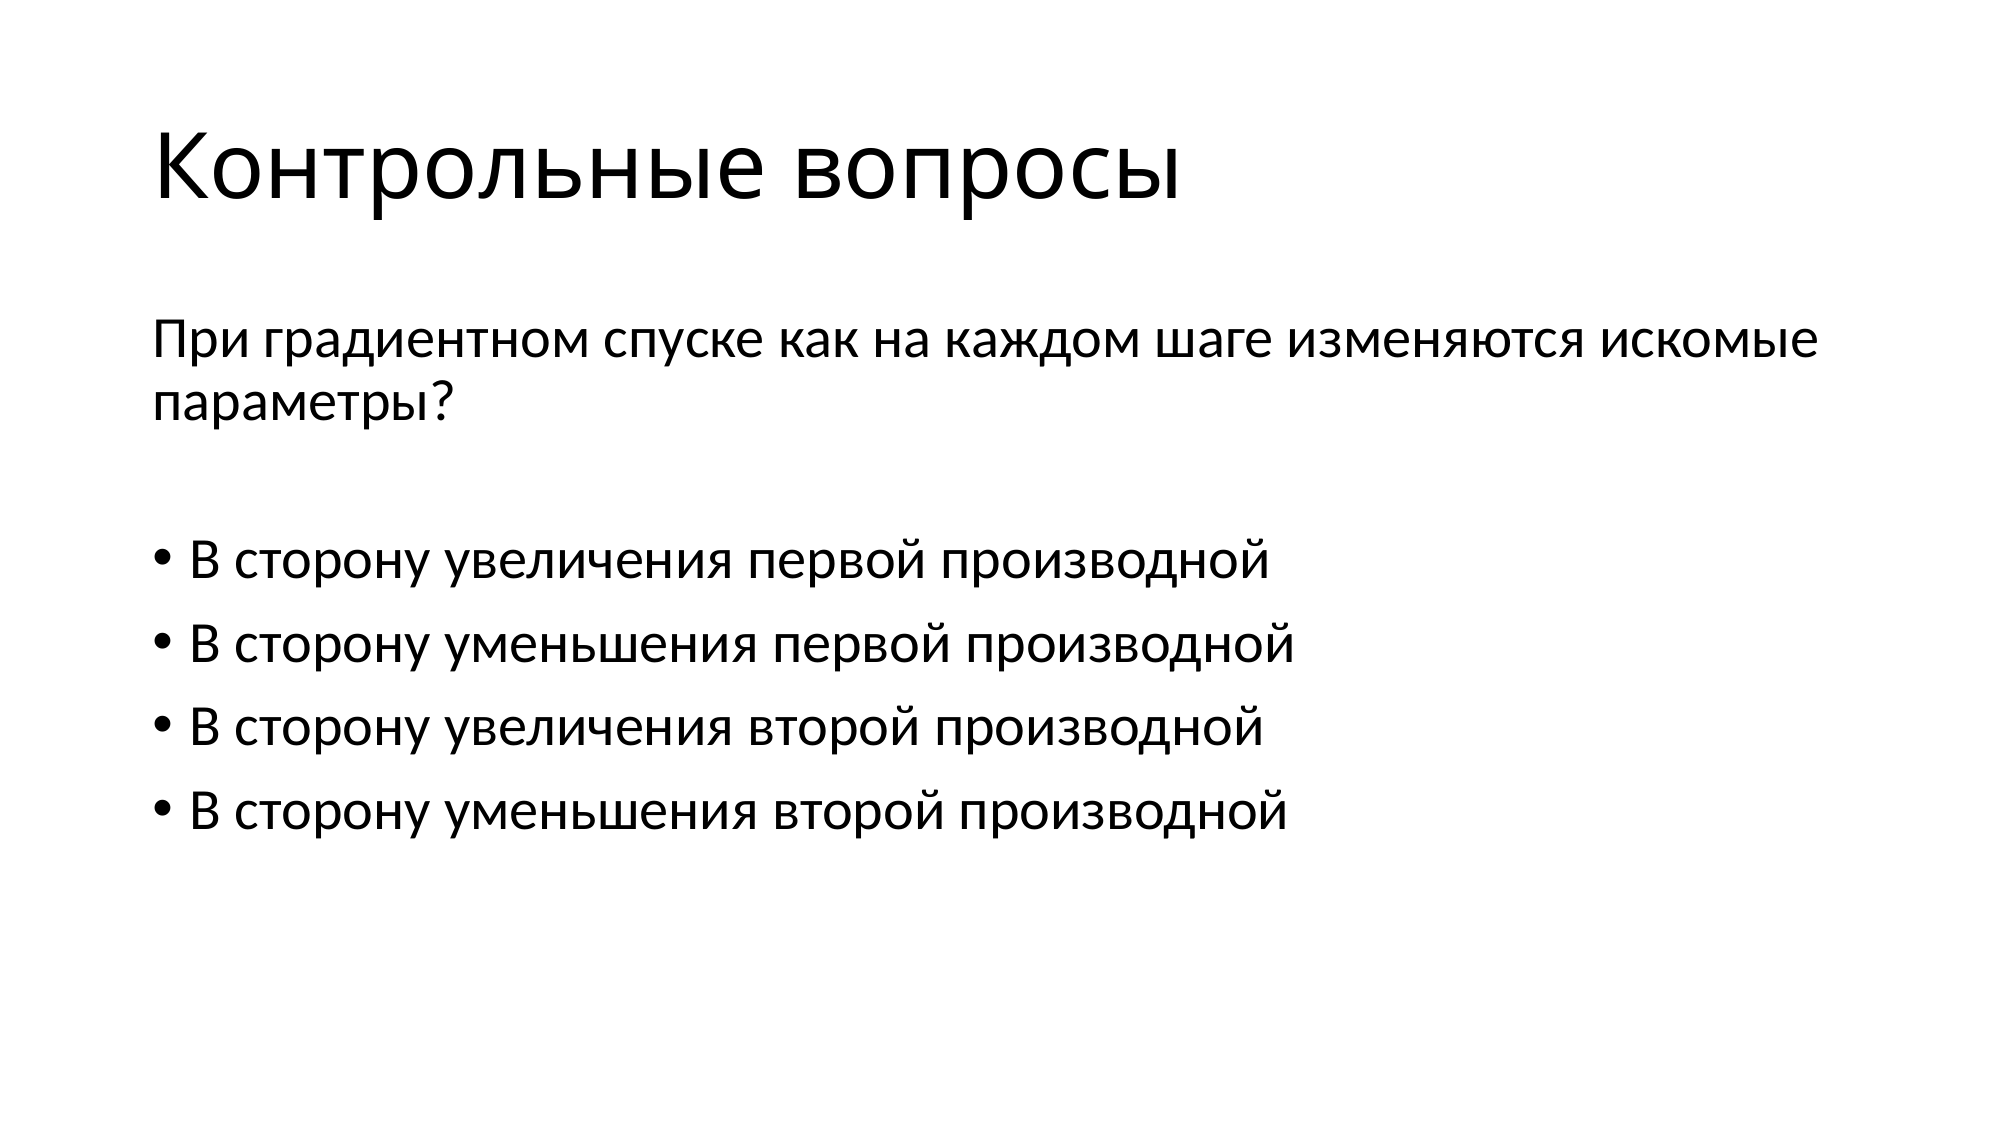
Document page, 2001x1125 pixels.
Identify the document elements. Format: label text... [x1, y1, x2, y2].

list При градиентном спуске как на каждом шаге изменяются искомые параметры? В сторону увеличения первой производной В сторону уменьшения первой производной В сторону увеличения второй производной В сторону уменьшения второй производной [137, 299, 1863, 1014]
title Контрольные вопросы [137, 59, 1863, 278]
